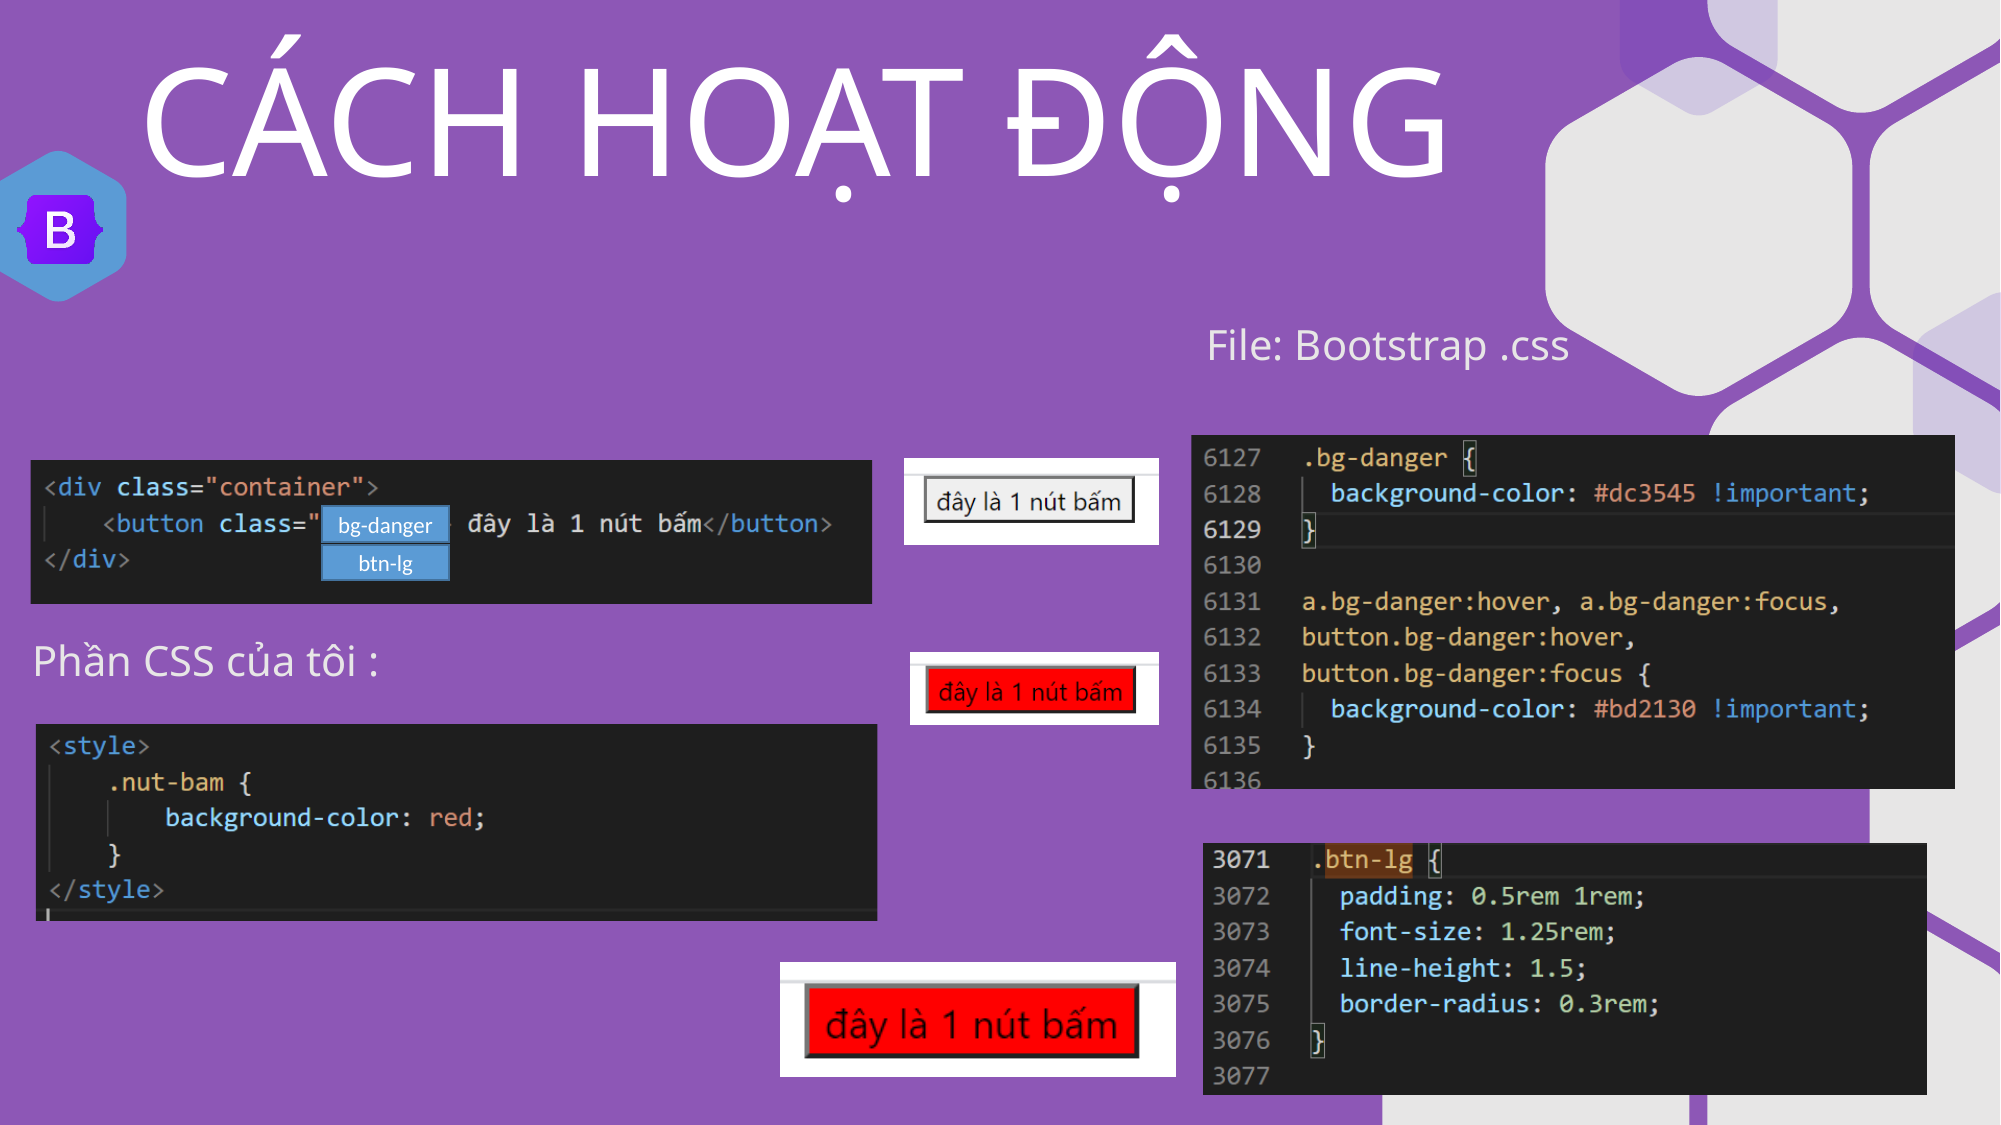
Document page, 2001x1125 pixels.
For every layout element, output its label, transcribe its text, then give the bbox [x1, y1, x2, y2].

picture [35, 724, 878, 922]
picture [30, 459, 873, 604]
picture [1203, 843, 1927, 1096]
picture [780, 962, 1176, 1077]
text_box Phần CSS của tôi : [17, 602, 573, 693]
picture [909, 652, 1159, 725]
picture [1191, 435, 1955, 789]
text_box File: Bootstrap .css [1191, 286, 1594, 377]
picture [17, 195, 103, 264]
picture [904, 458, 1159, 545]
text_box CÁCH HOẠT ĐỘNG [138, 47, 1565, 196]
